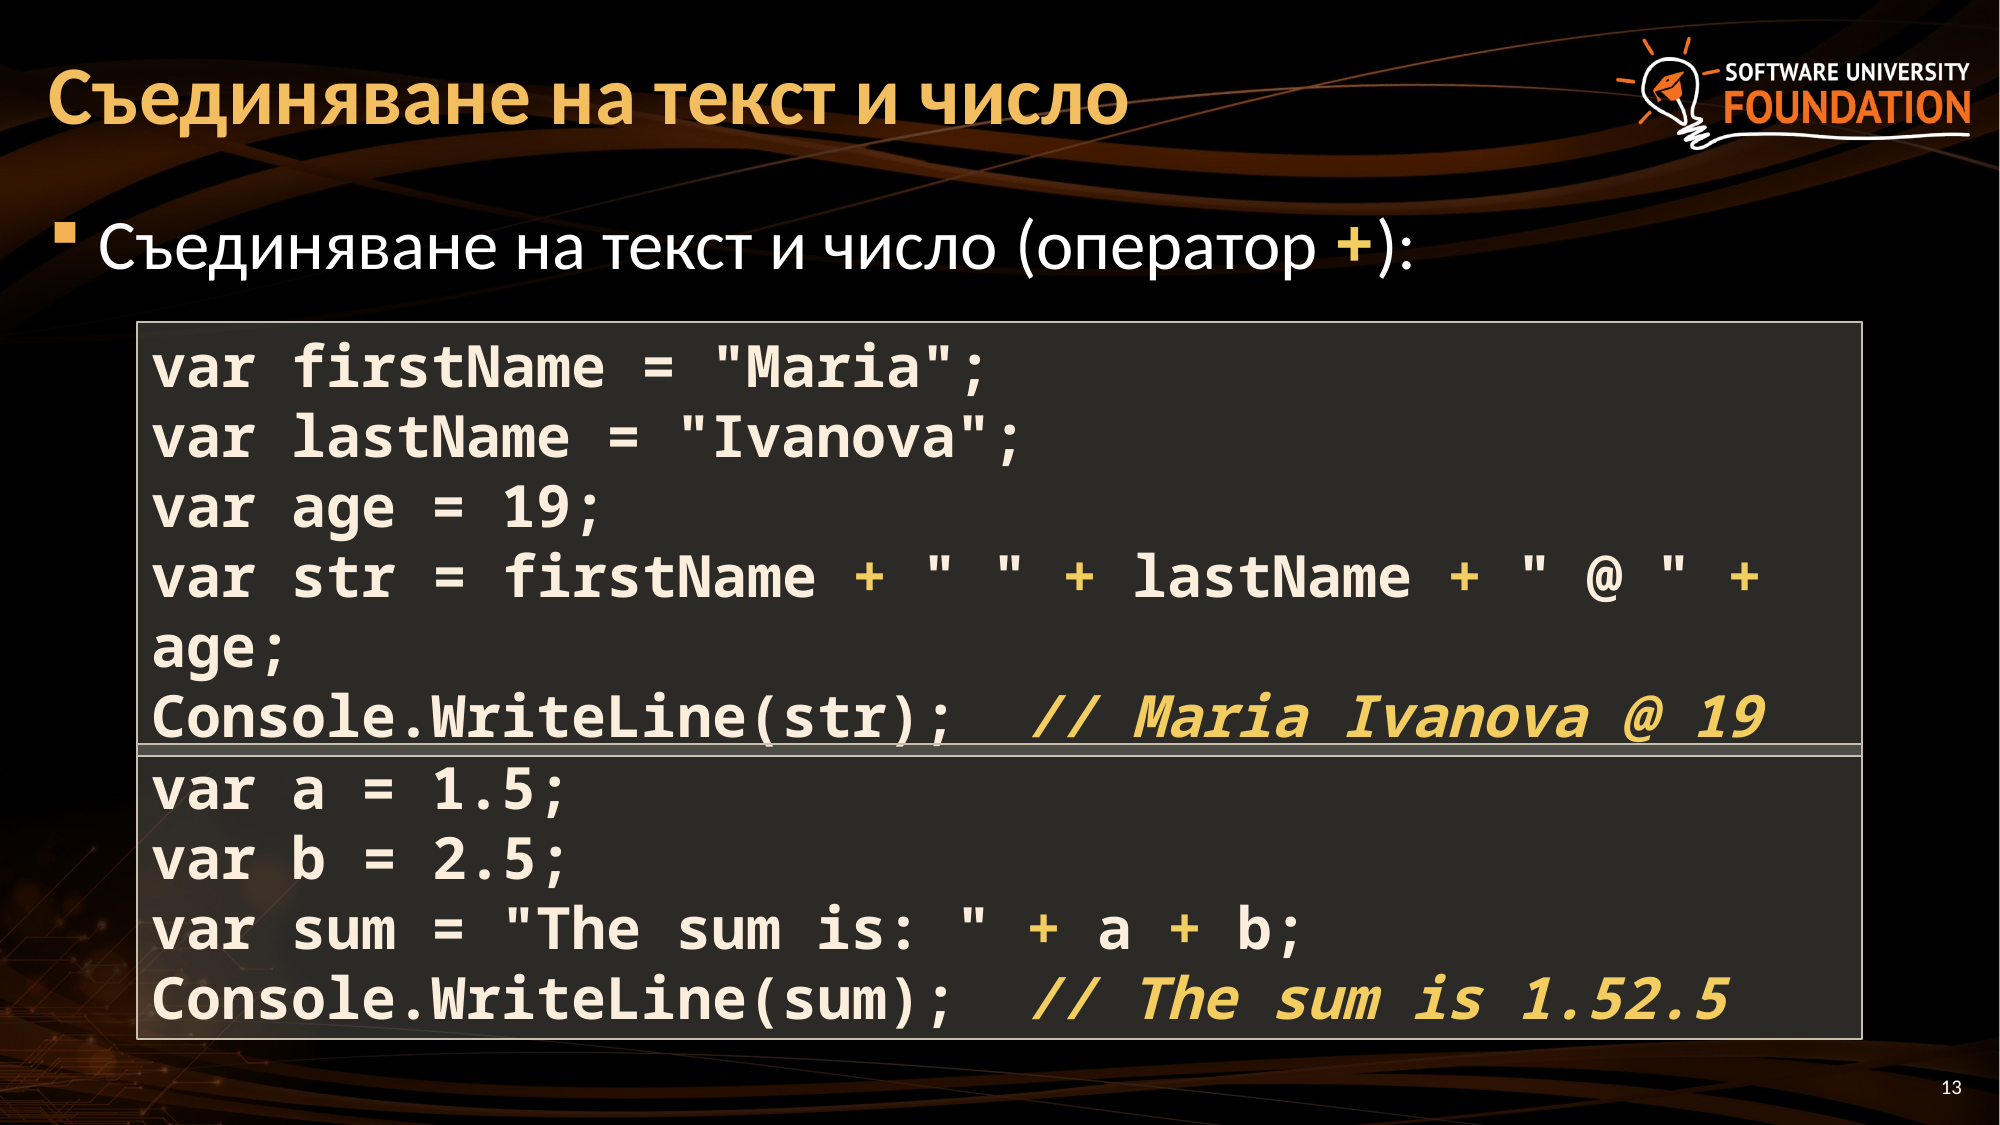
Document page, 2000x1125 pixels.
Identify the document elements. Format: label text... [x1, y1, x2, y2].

list Съединяване на текст и число (оператор +): [31, 188, 1968, 1103]
text_box var firstName = "Maria"; var lastName = "Ivanova"; var age = 19; var str = firstName + " " + lastName + " @ " + age; Console.WriteLine(str); // Maria Ivanova @ 19 [137, 321, 1863, 744]
text_box var a = 1.5; var b = 2.5; var sum = "The sum is: " + a + b; Console.WriteLine(sum); // The sum is 1.52.5 [137, 744, 1863, 1039]
picture [0, 0, 2000, 1125]
title Съединяване на текст и число [30, 6, 1602, 189]
